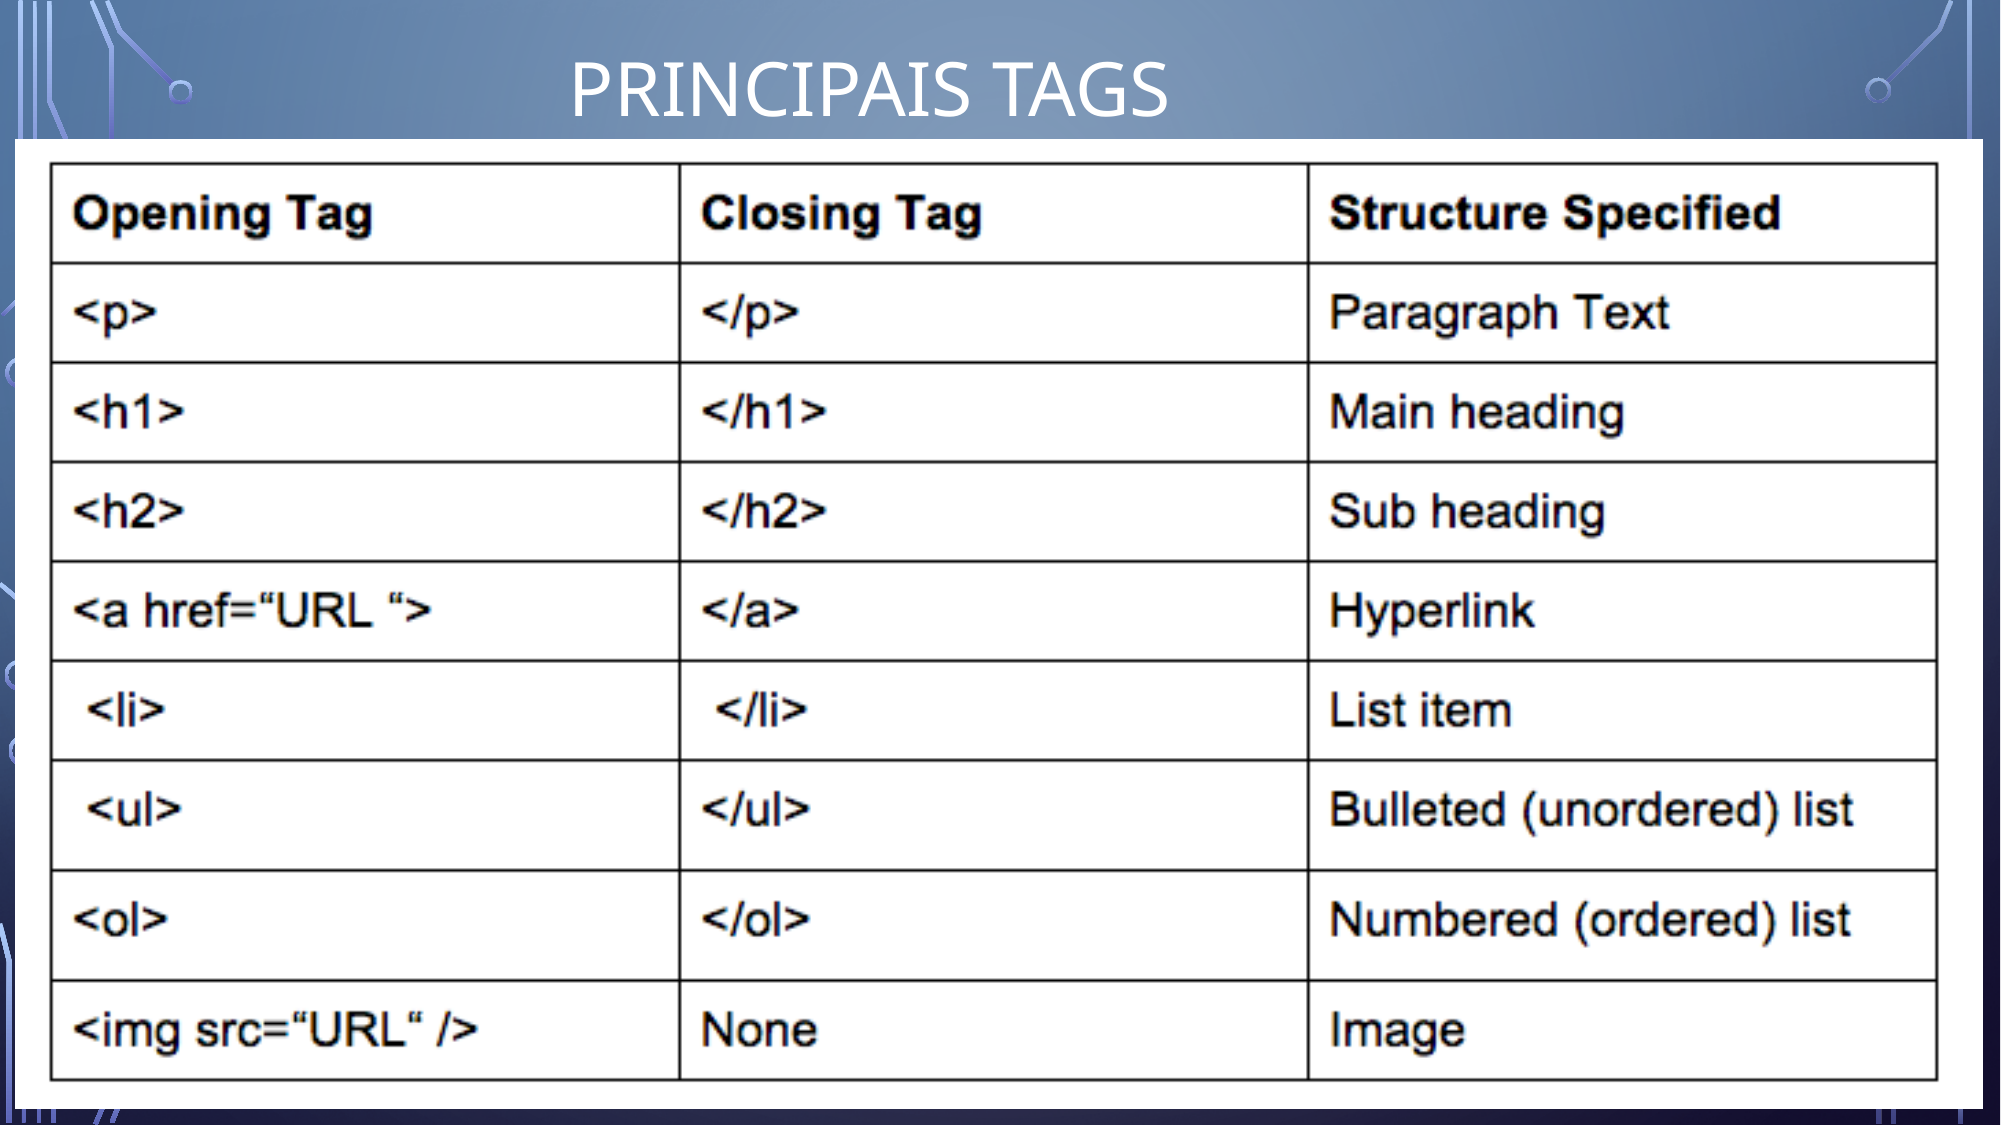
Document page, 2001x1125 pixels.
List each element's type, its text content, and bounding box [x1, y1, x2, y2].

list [14, 138, 1983, 1109]
title Principais tags [397, 0, 1729, 138]
